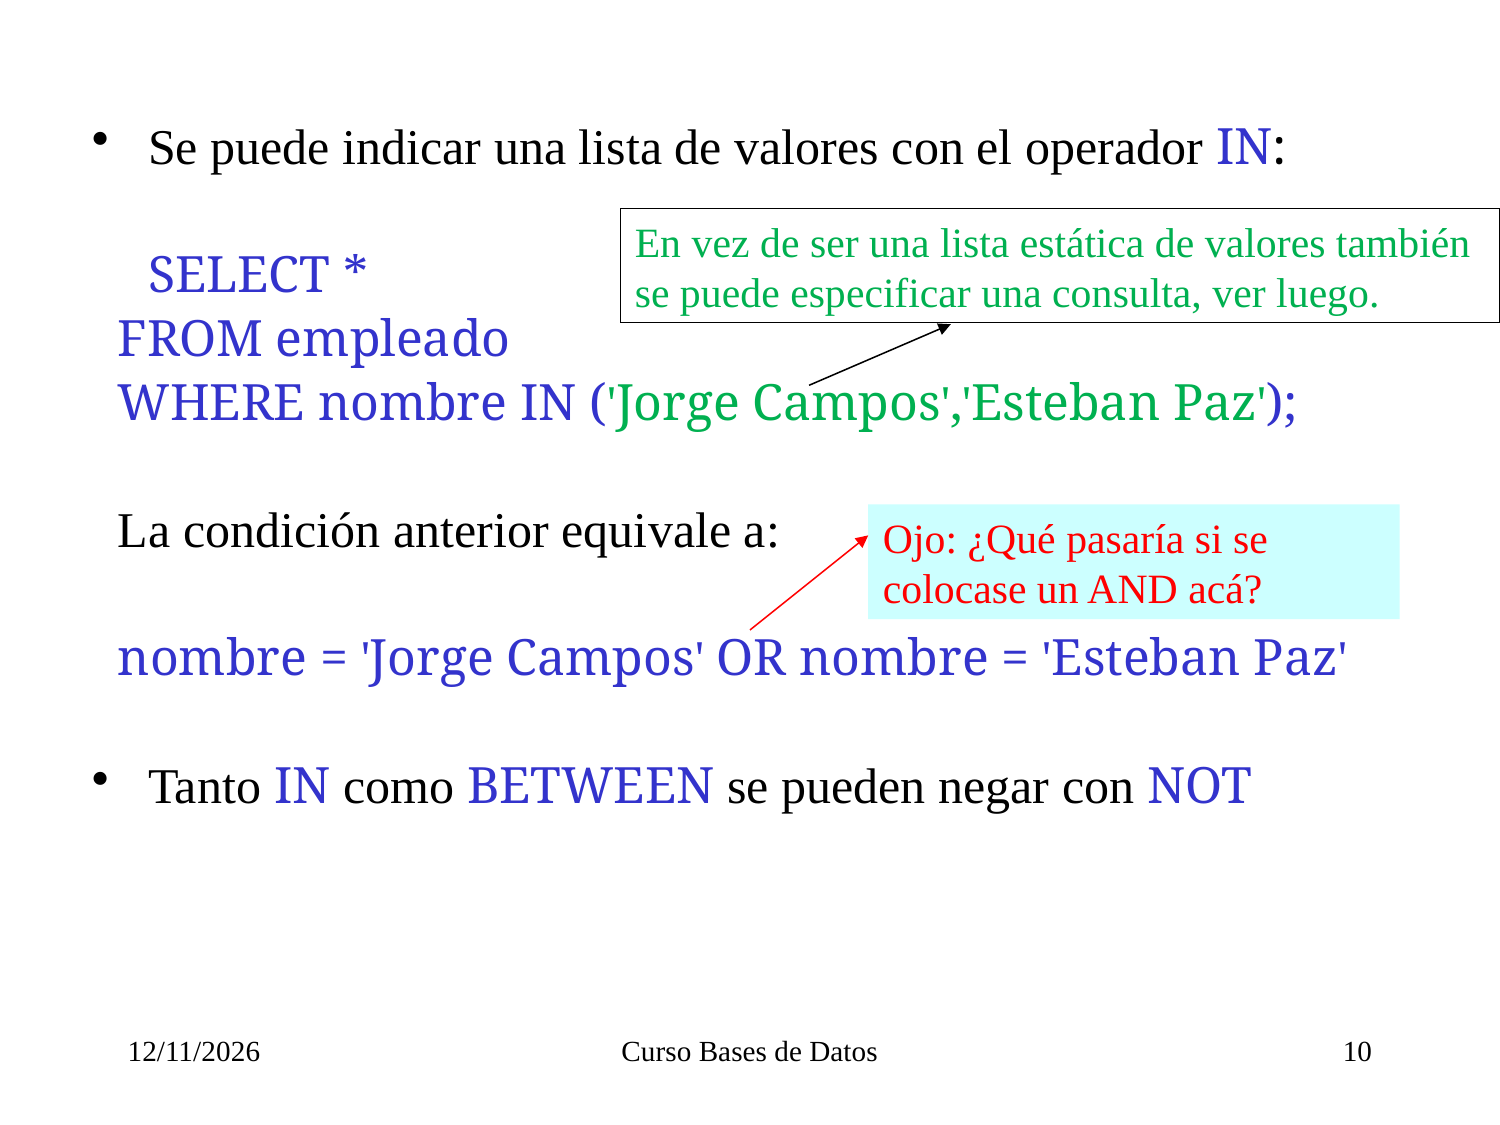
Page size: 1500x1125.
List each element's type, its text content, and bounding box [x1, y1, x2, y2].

text_box En vez de ser una lista estática de valores también se puede especificar una consulta, ver luego. [620, 208, 1500, 323]
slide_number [112, 1025, 425, 1100]
text_box [749, 535, 869, 631]
list Se puede indicar una lista de valores con el operador IN: SELECT * FROM empleado WHERE nombre IN ('Jorge Campos','Esteban Paz'); La condición anterior equivale a: nombre = 'Jorge Campos' OR nombre = 'Esteban Paz' Tanto IN como BETWEEN se pueden negar con NOT [76, 113, 1477, 1012]
text_box Ojo: ¿Qué pasaría si se colocase un AND acá? [868, 504, 1400, 620]
slide_number 10 [1074, 1025, 1388, 1100]
footer Curso Bases de Datos [512, 1025, 988, 1100]
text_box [808, 323, 951, 386]
